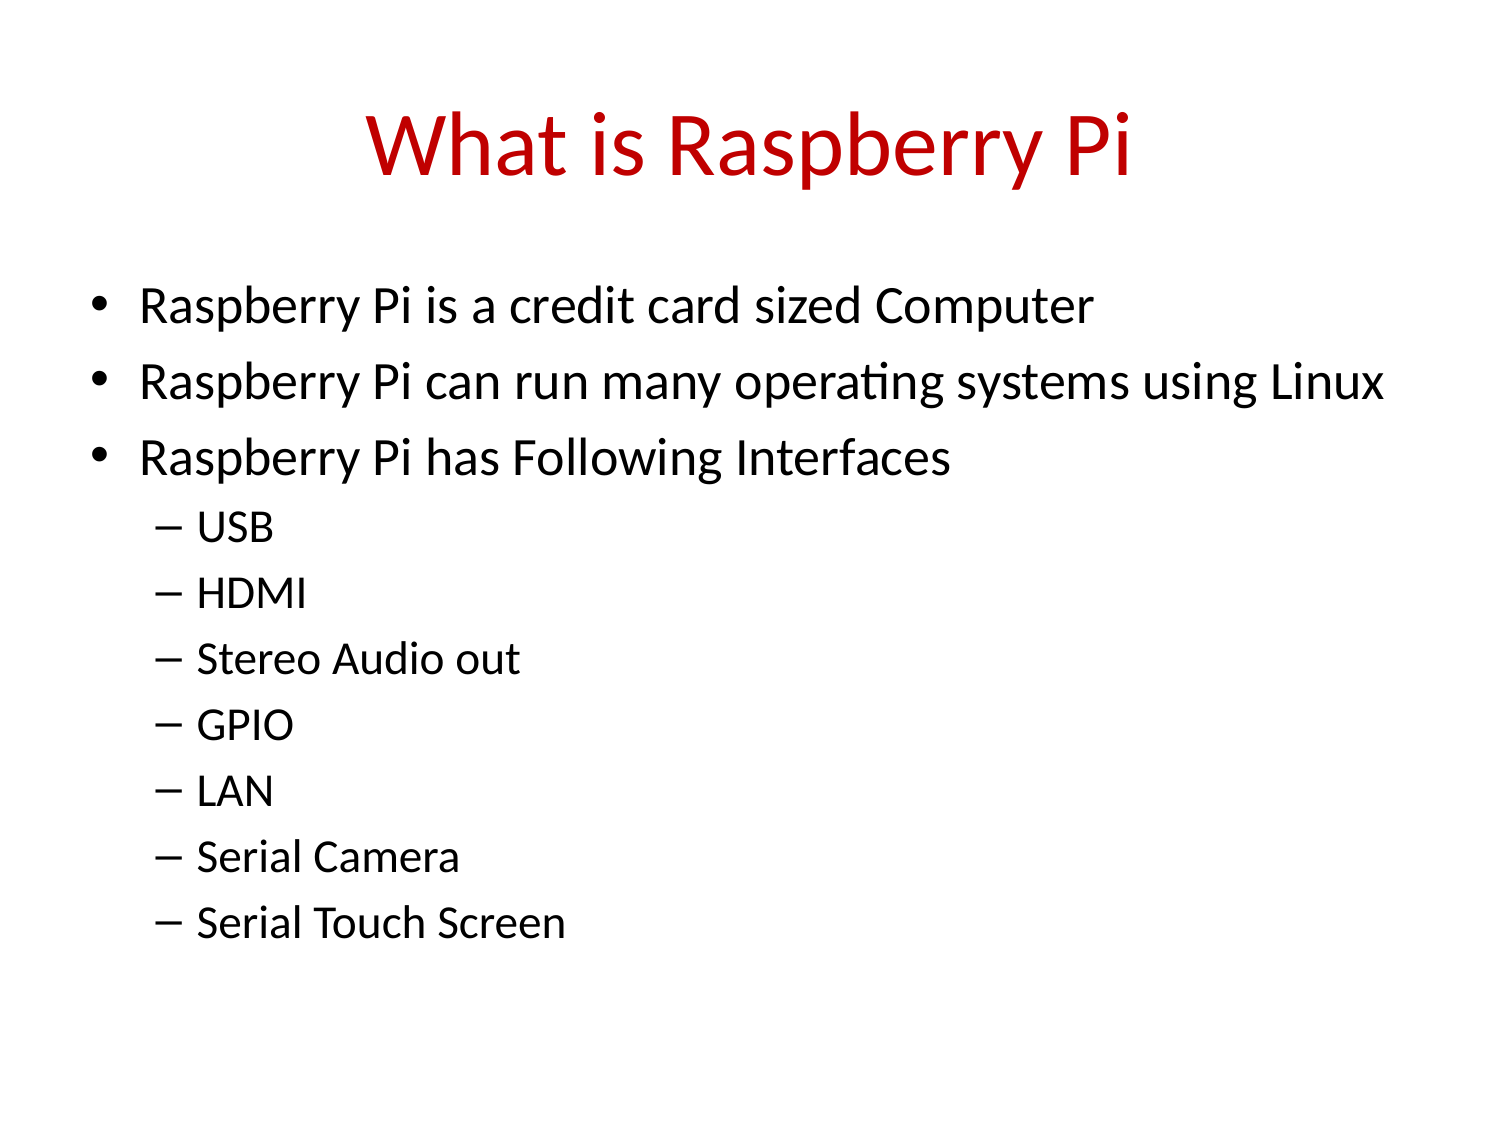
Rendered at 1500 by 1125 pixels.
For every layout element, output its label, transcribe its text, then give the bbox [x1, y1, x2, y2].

list Raspberry Pi is a credit card sized Computer Raspberry Pi can run many operating systems using Linux Raspberry Pi has Following Interfaces USB HDMI Stereo Audio out GPIO LAN Serial Camera Serial Touch Screen [75, 262, 1425, 1005]
title What is Raspberry Pi [75, 45, 1425, 233]
